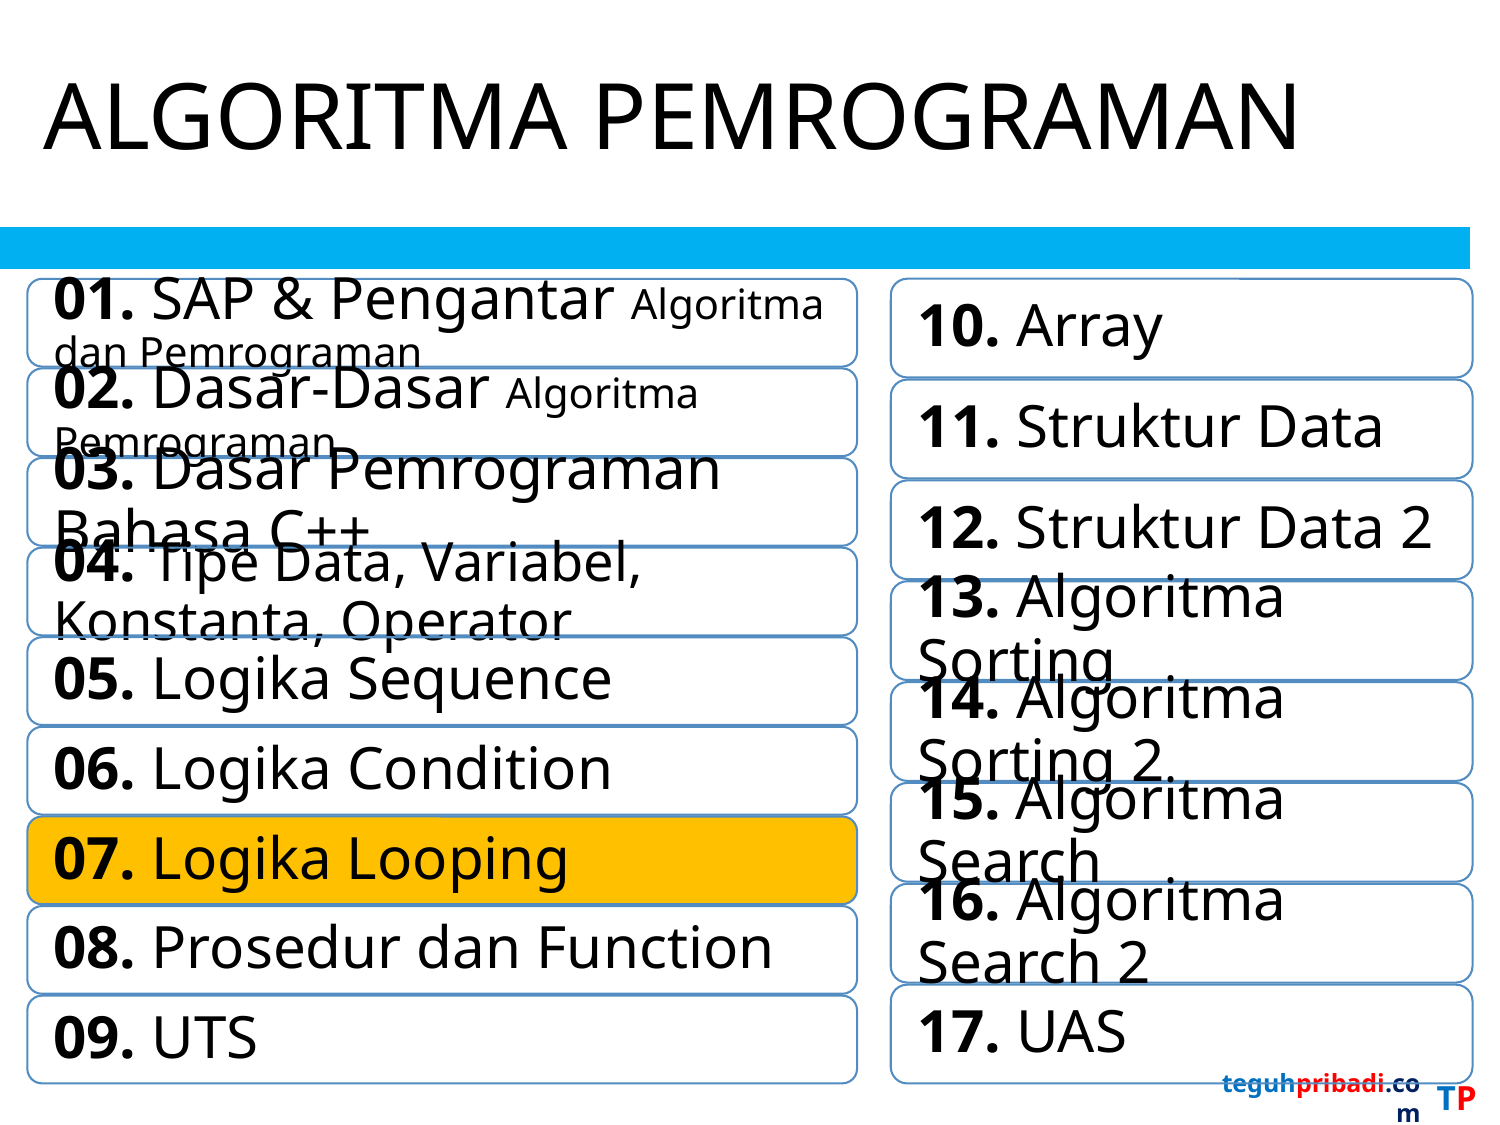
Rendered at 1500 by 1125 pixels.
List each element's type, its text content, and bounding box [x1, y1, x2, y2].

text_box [27, 278, 858, 1084]
title ALGORITMA PEMROGRAMAN [28, 19, 1469, 222]
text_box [890, 278, 1473, 1084]
